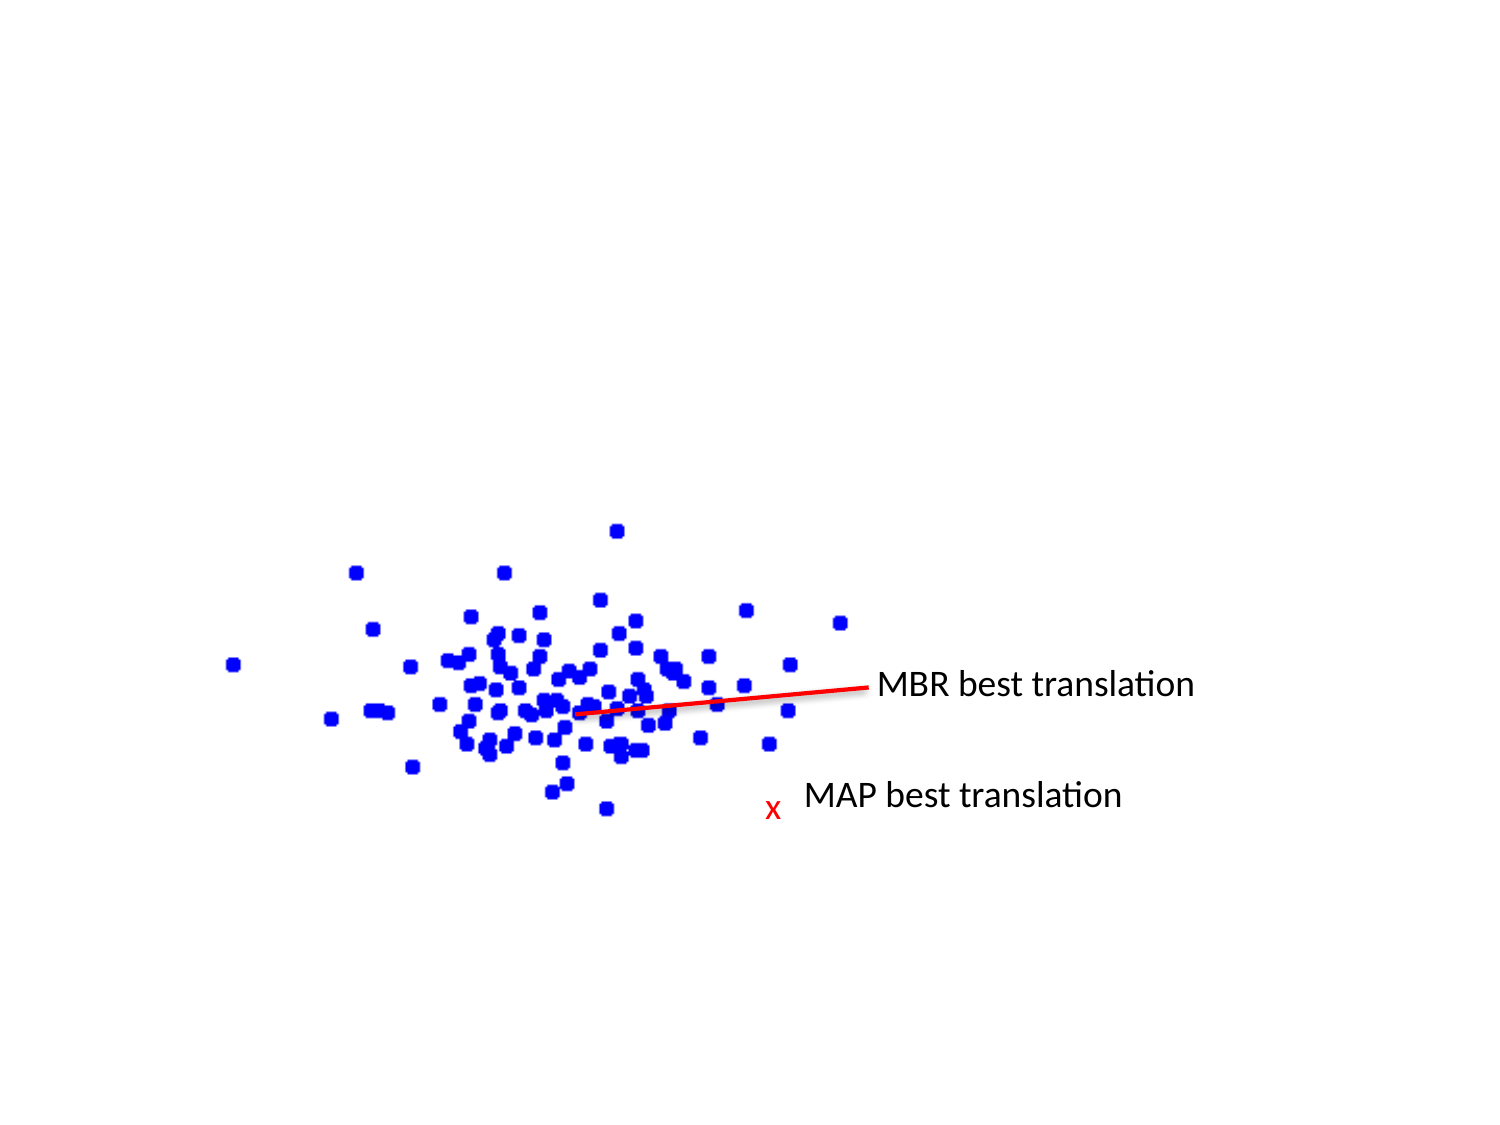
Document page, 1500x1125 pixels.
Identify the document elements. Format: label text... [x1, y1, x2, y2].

picture [212, 487, 869, 826]
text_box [574, 687, 869, 715]
text_box MAP best translation [873, 762, 1138, 823]
text_box MBR best translation [873, 651, 1211, 712]
